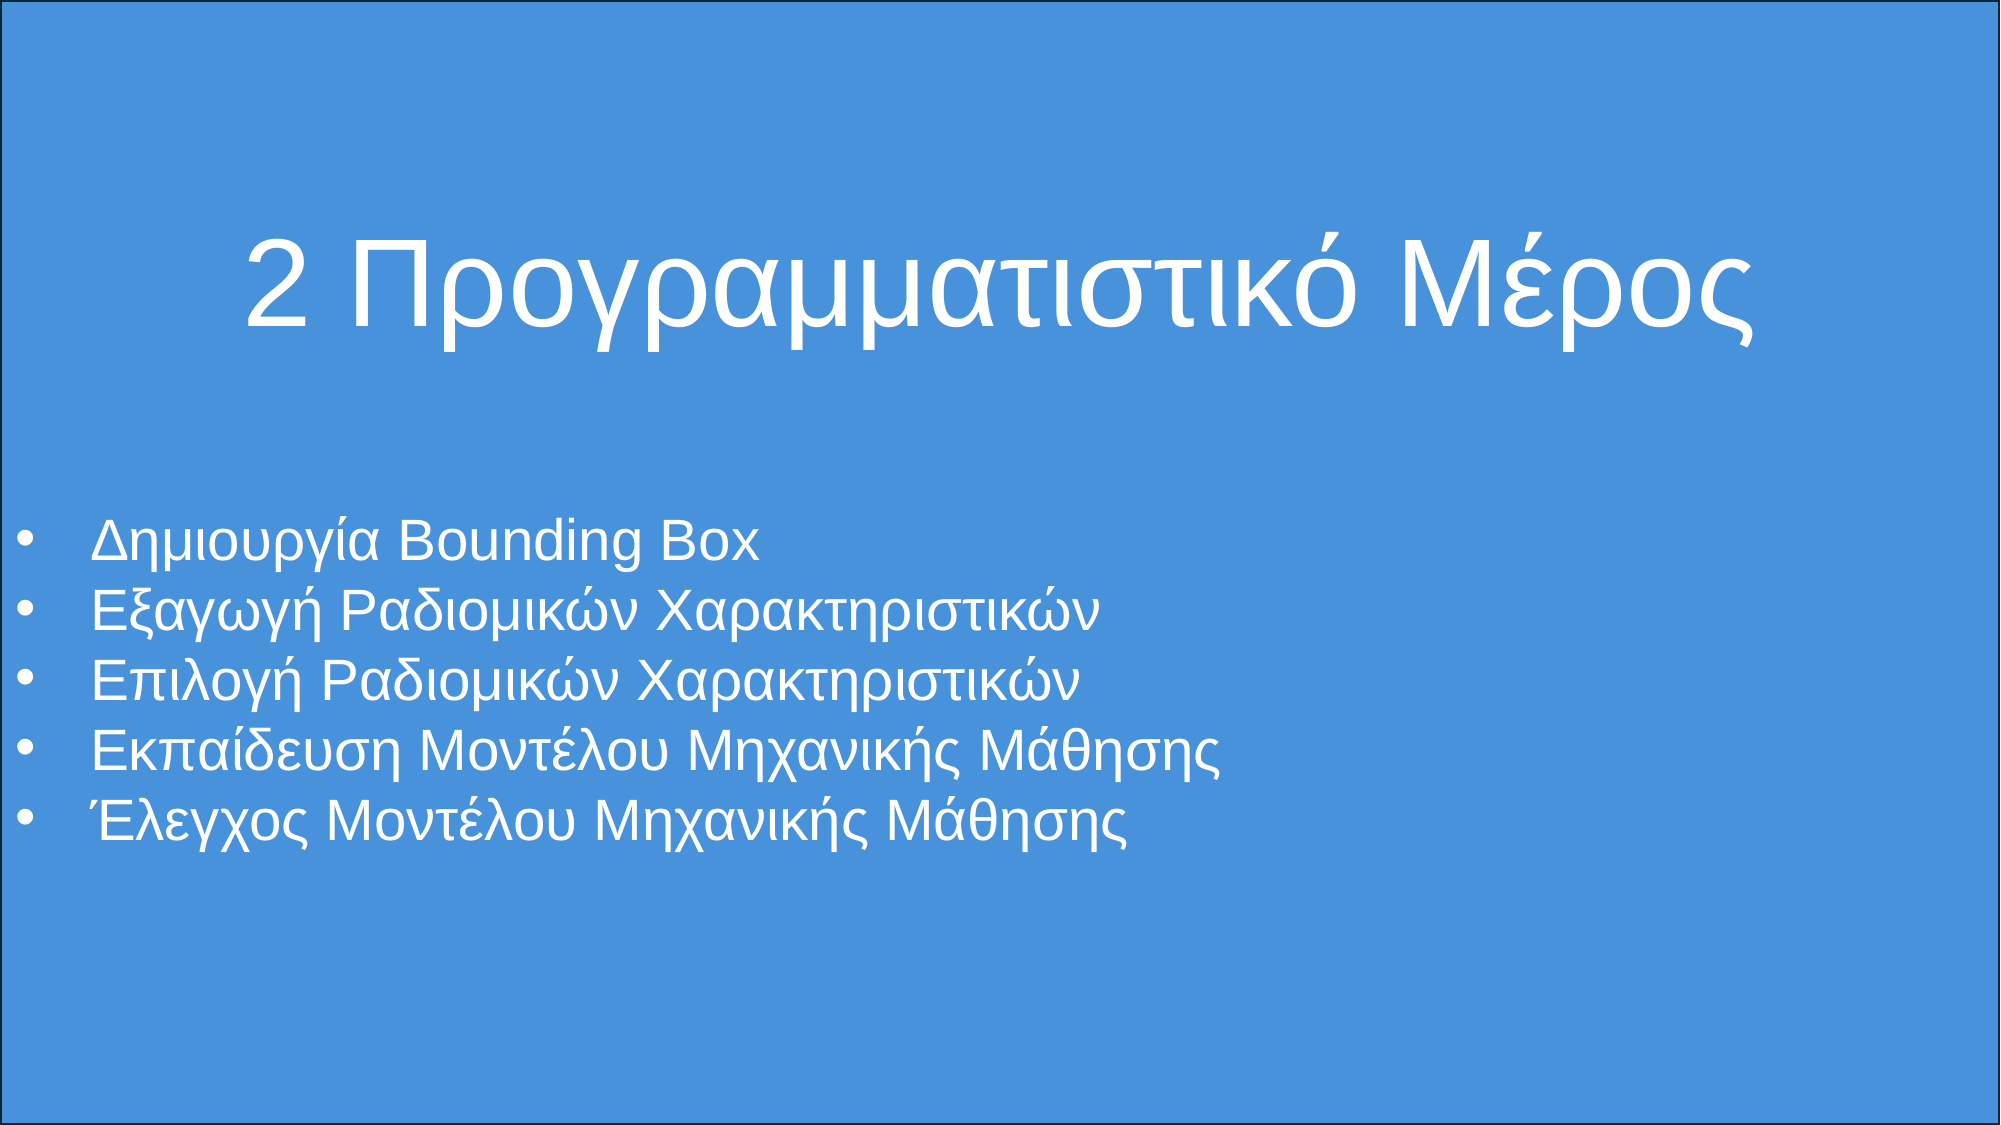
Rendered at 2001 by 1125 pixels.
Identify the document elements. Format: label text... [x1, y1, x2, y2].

text_box 2 Προγραμματιστικό Μέρος Δημιουργία Bounding Box Εξαγωγή Ραδιομικών Χαρακτηριστικών Επιλογή Ραδιομικών Χαρακτηριστικών Εκπαίδευση Μοντέλου Μηχανικής Μάθησης Έλεγχος Μοντέλου Μηχανικής Μάθησης [0, 0, 2000, 1125]
